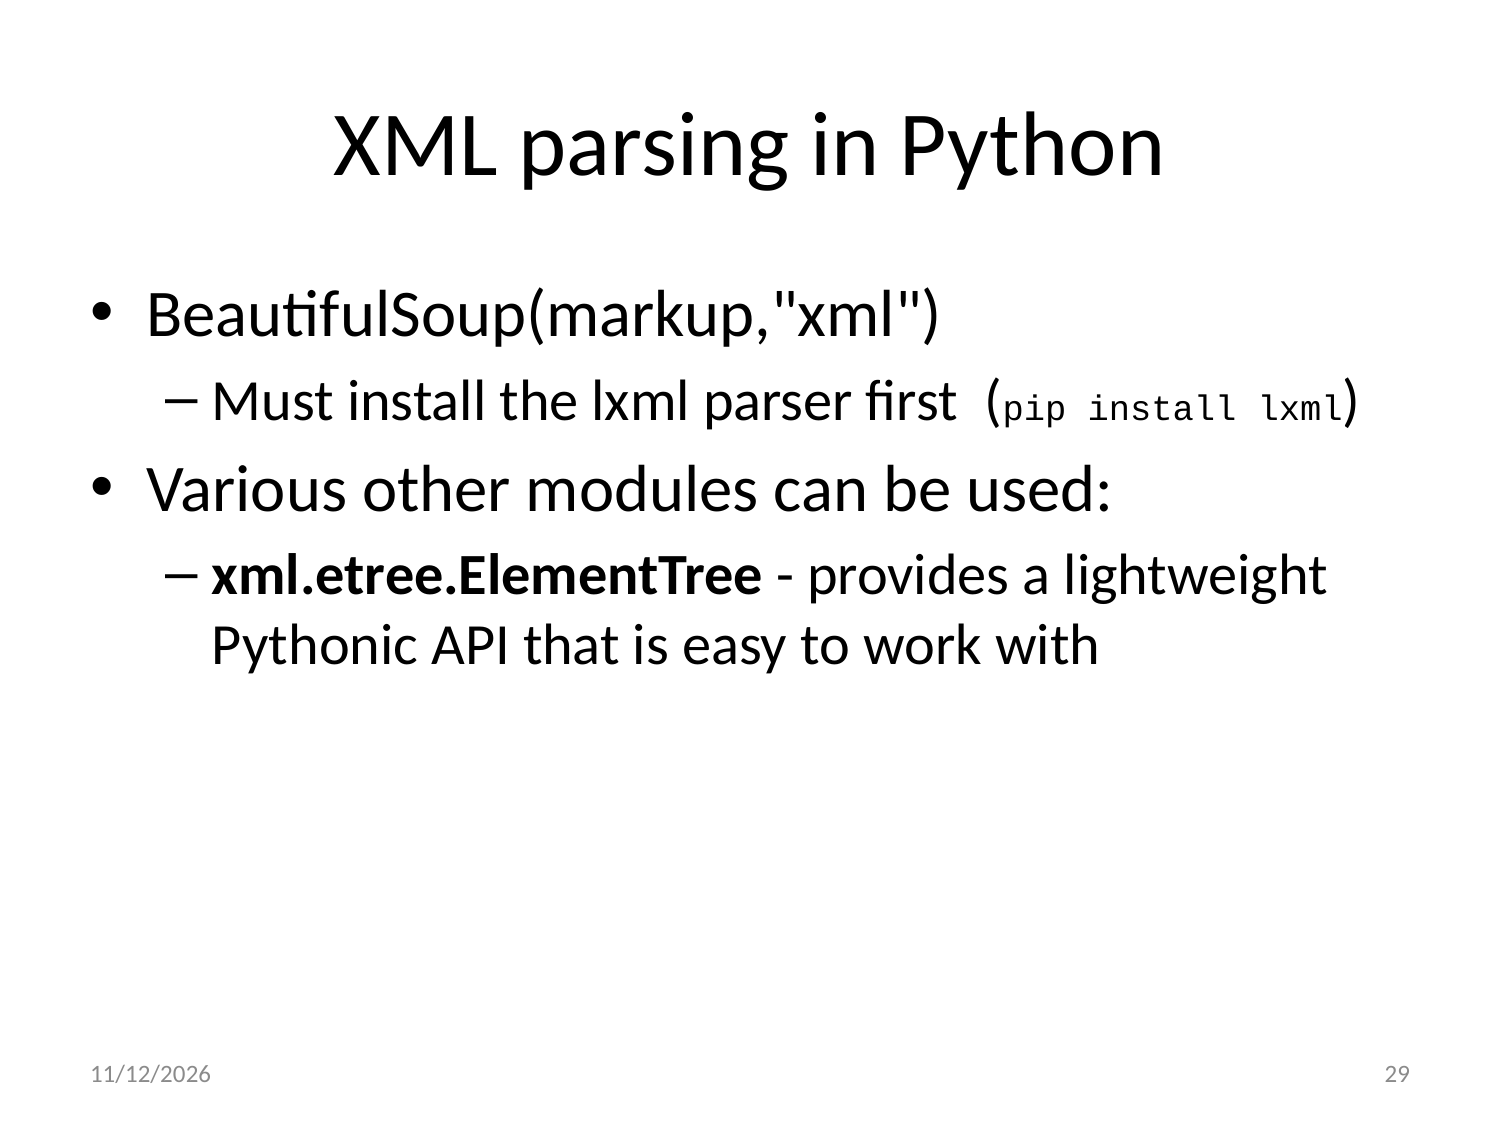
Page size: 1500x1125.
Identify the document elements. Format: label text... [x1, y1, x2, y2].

title XML parsing in Python [75, 45, 1425, 233]
slide_number 29 [1074, 1042, 1425, 1103]
list BeautifulSoup(markup,"xml") Must install the lxml parser first (pip install lxml) Various other modules can be used: xml.etree.ElementTree - provides a lightweight Pythonic API that is easy to work with [75, 262, 1425, 1005]
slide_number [75, 1042, 425, 1103]
